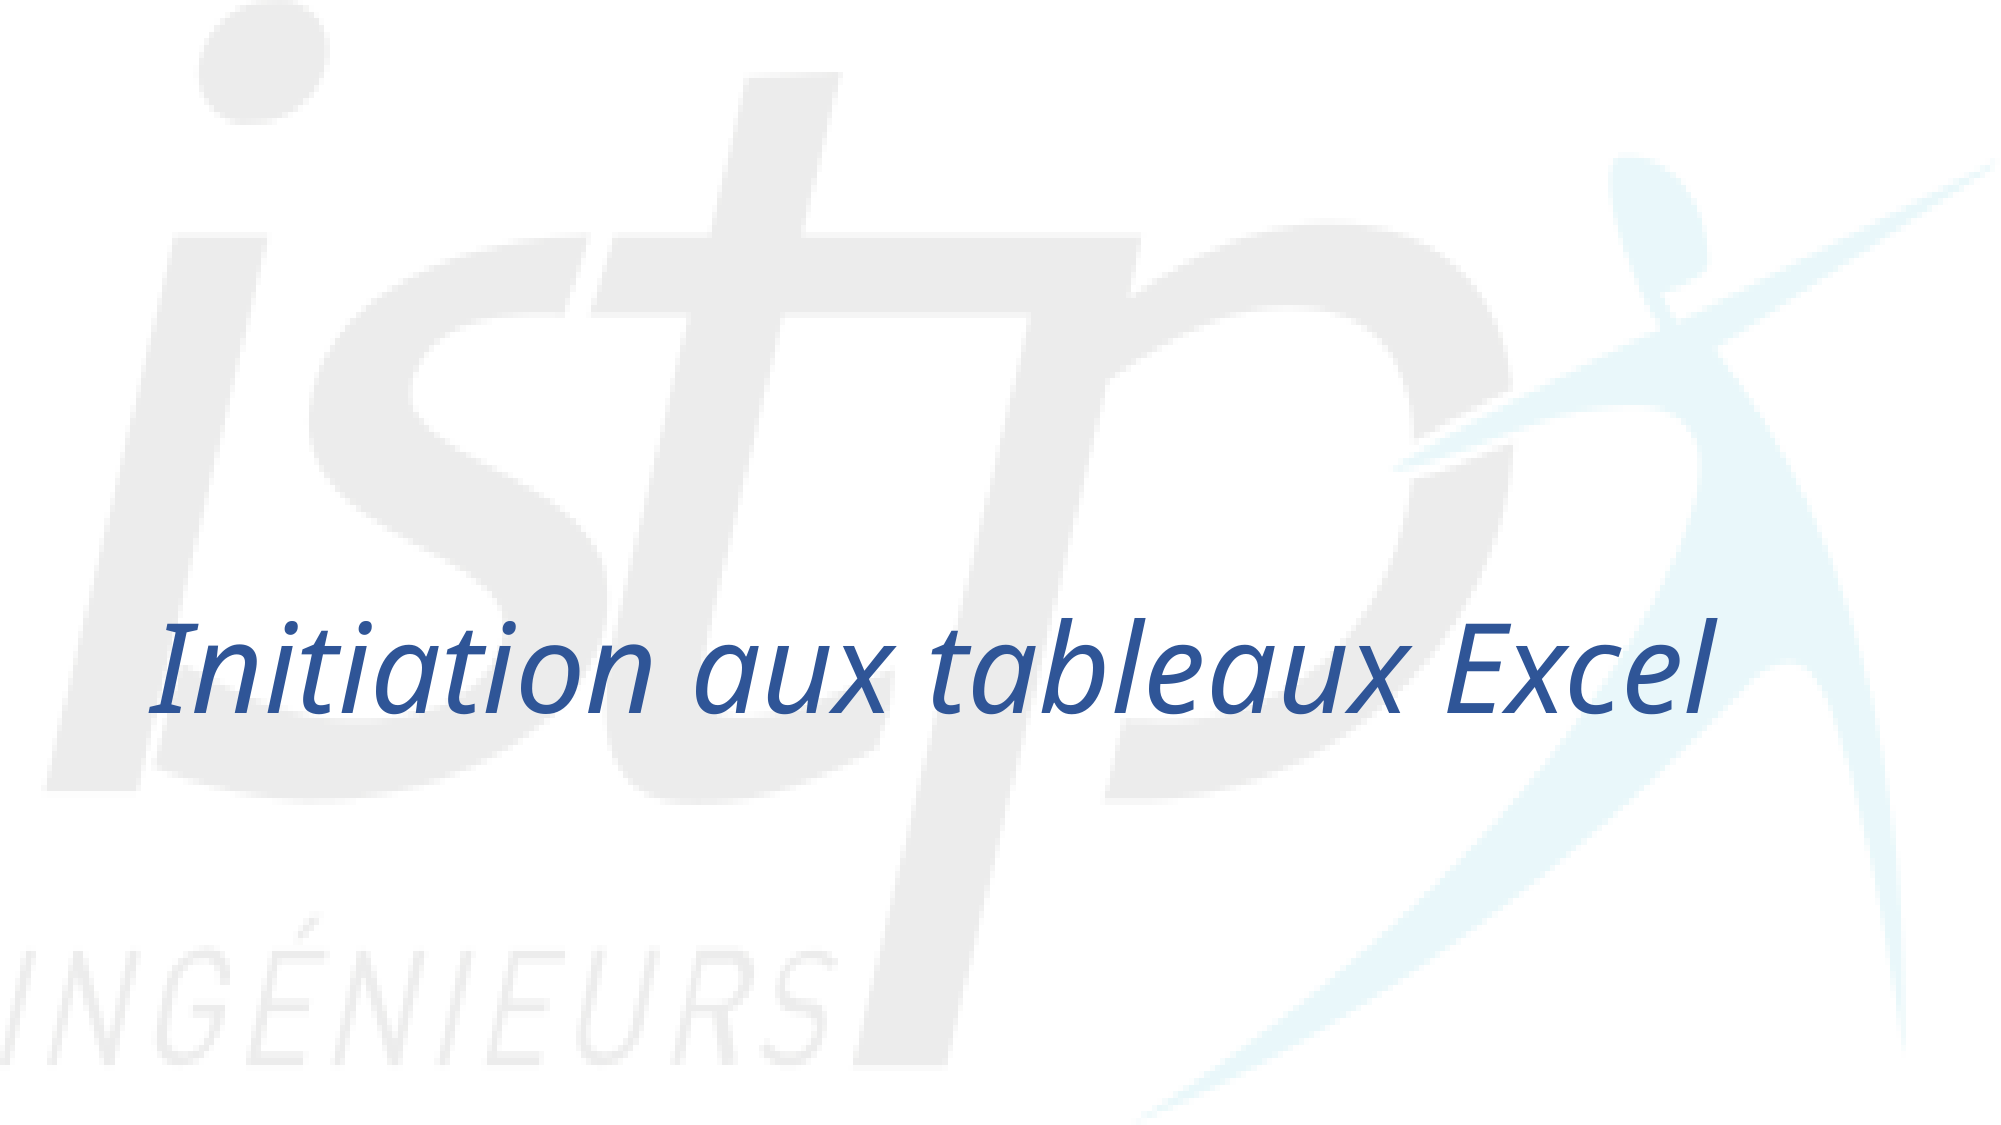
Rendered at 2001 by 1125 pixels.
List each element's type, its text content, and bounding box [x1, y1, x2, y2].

title Initiation aux tableaux Excel [136, 280, 1862, 749]
